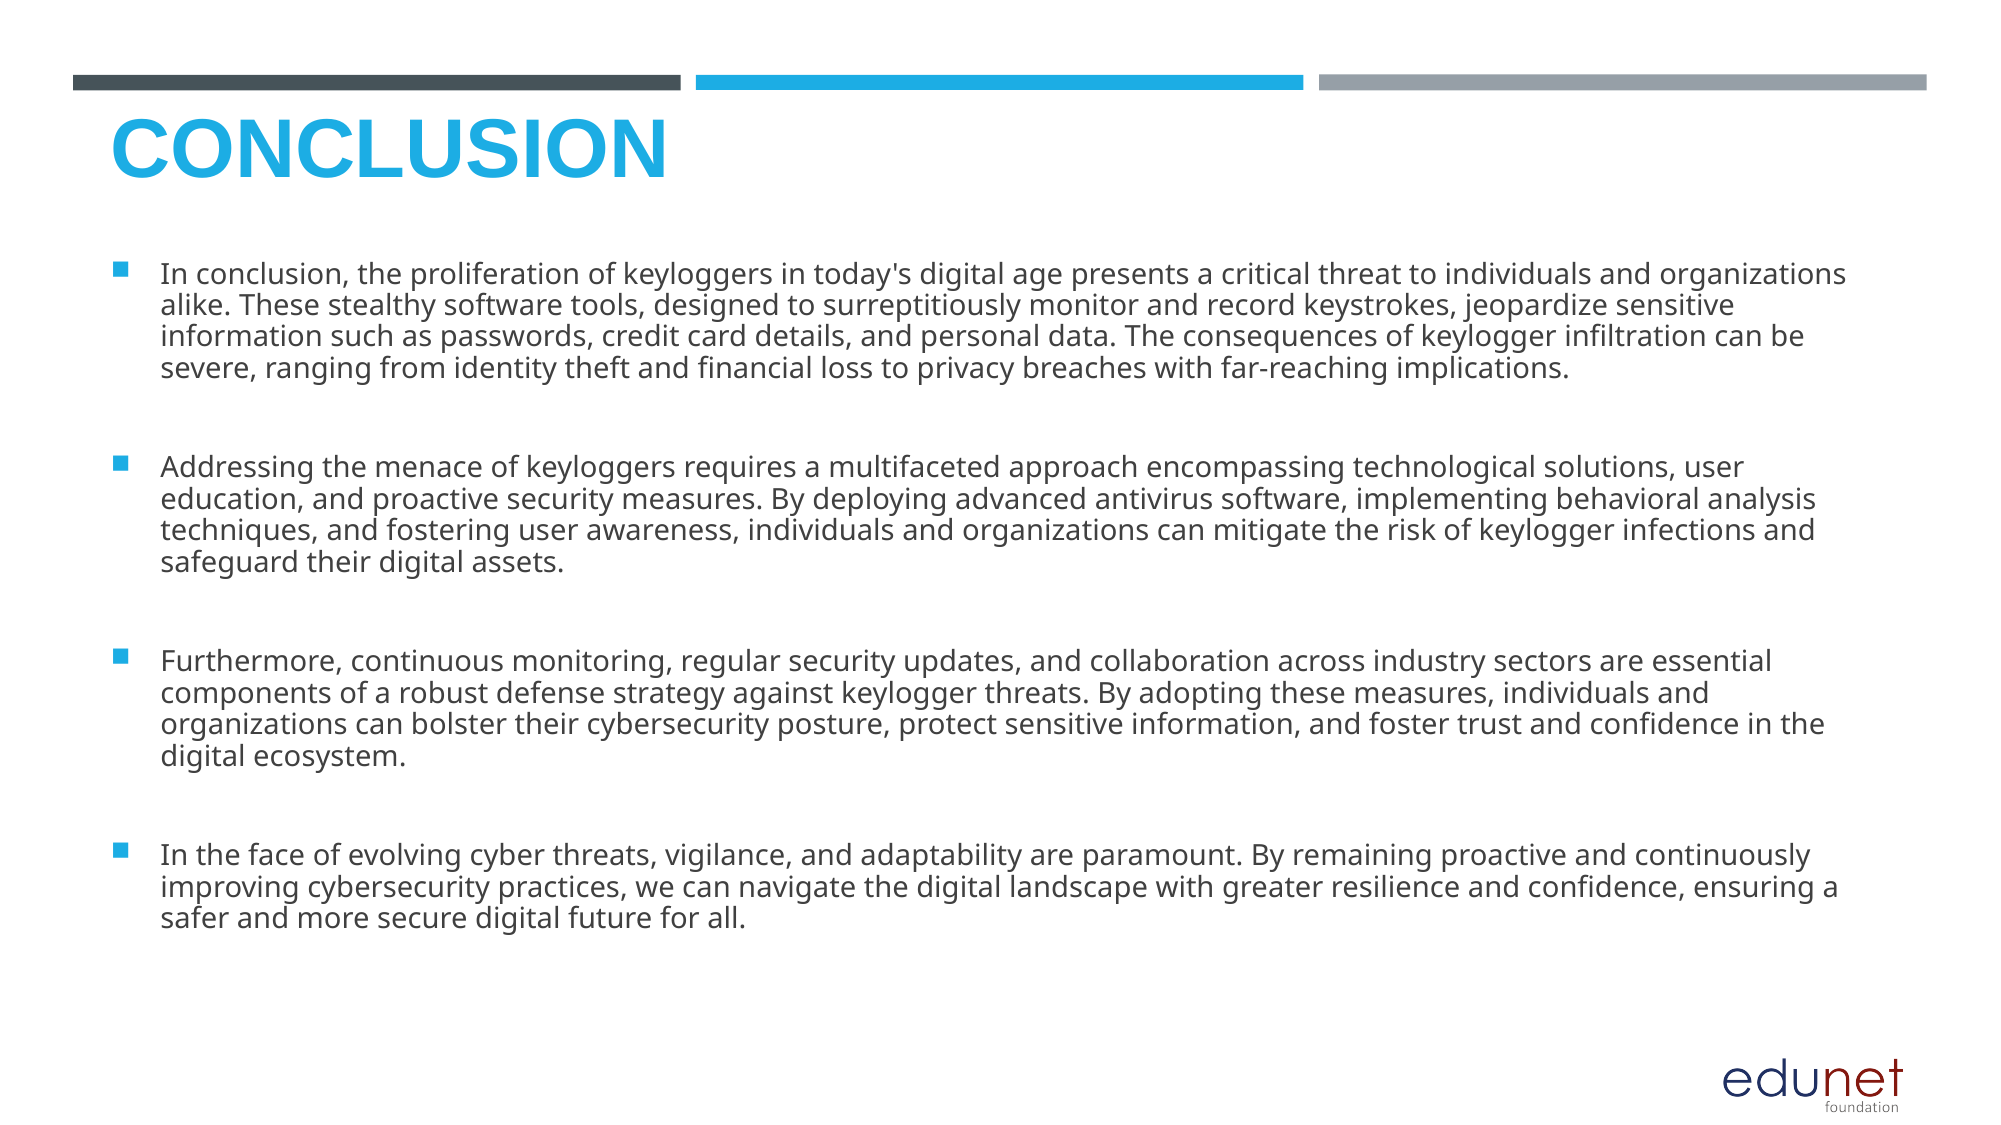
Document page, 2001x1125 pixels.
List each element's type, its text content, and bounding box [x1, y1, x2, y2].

list In conclusion, the proliferation of keyloggers in today's digital age presents a critical threat to individuals and organizations alike. These stealthy software tools, designed to surreptitiously monitor and record keystrokes, jeopardize sensitive information such as passwords, credit card details, and personal data. The consequences of keylogger infiltration can be severe, ranging from identity theft and financial loss to privacy breaches with far-reaching implications. Addressing the menace of keyloggers requires a multifaceted approach encompassing technological solutions, user education, and proactive security measures. By deploying advanced antivirus software, implementing behavioral analysis techniques, and fostering user awareness, individuals and organizations can mitigate the risk of keylogger infections and safeguard their digital assets. Furthermore, continuous monitoring, regular security updates, and collaboration across industry sectors are essential components of a robust defense strategy against keylogger threats. By adopting these measures, individuals and organizations can bolster their cybersecurity posture, protect sensitive information, and foster trust and confidence in the digital ecosystem. In the face of evolving cyber threats, vigilance, and adaptability are paramount. By remaining proactive and continuously improving cybersecurity practices, we can navigate the digital landscape with greater resilience and confidence, ensuring a safer and more secure digital future for all. [94, 213, 1906, 981]
title Conclusion [94, 114, 1906, 203]
picture [1719, 1056, 1905, 1116]
